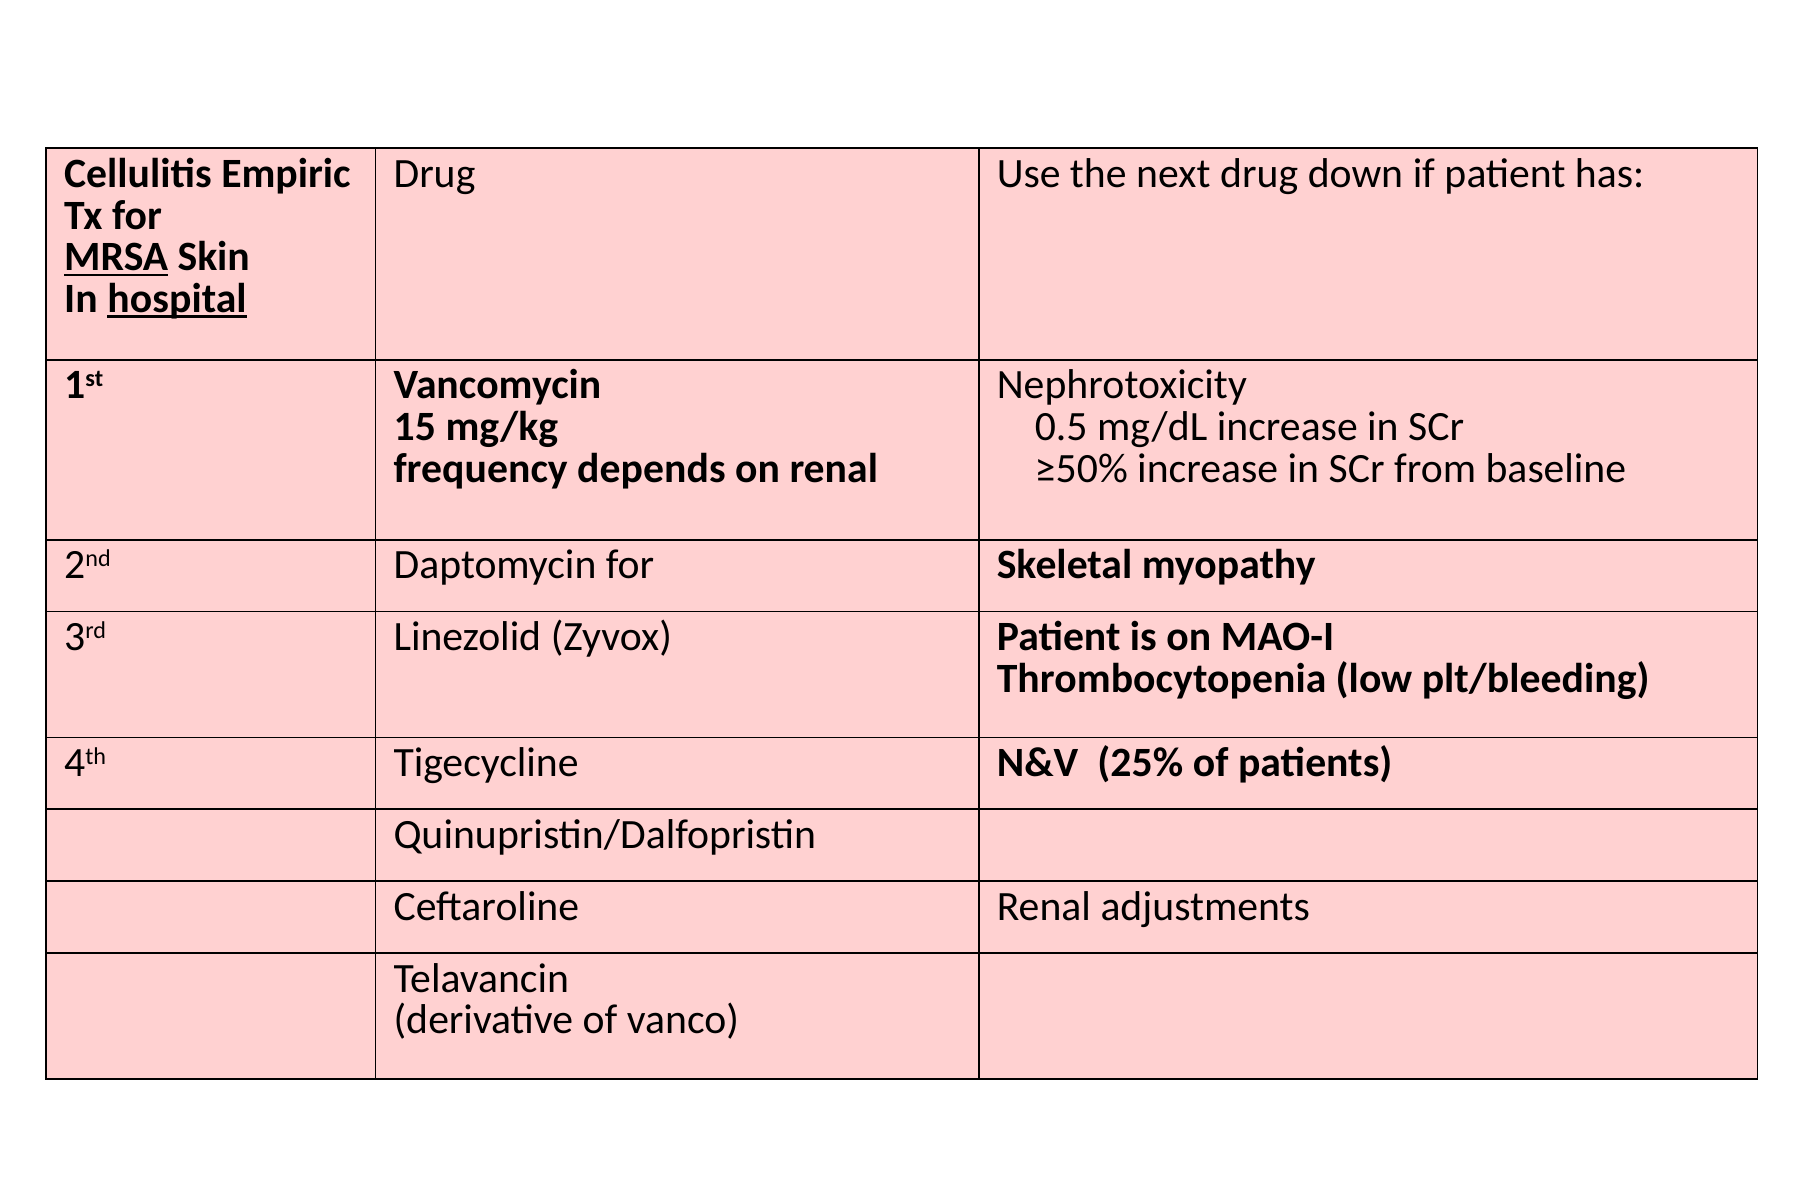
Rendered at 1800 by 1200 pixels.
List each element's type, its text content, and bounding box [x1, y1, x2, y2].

table_cell Tigecycline [376, 738, 978, 808]
table_cell [980, 954, 1757, 1078]
table_cell 2nd [47, 541, 375, 611]
table_cell [47, 810, 375, 880]
table_header Drug [376, 149, 978, 359]
table_cell [980, 810, 1757, 880]
table_cell Skeletal myopathy [980, 541, 1757, 611]
table_cell Telavancin (derivative of vanco) [376, 954, 978, 1078]
table_cell Daptomycin for [376, 541, 978, 611]
table_cell [47, 954, 375, 1078]
table_cell [47, 882, 375, 952]
table_header Cellulitis Empiric Tx for MRSA Skin In hospital [47, 149, 375, 359]
table_cell Quinupristin/Dalfopristin [376, 810, 978, 880]
table_cell Ceftaroline [376, 882, 978, 952]
table_cell Renal adjustments [980, 882, 1757, 952]
table_header Use the next drug down if patient has: [980, 149, 1757, 359]
table_cell Vancomycin 15 mg/kg frequency depends on renal [376, 361, 978, 539]
table_cell Nephrotoxicity 0.5 mg/dL increase in SCr ≥50% increase in SCr from baseline [980, 361, 1757, 539]
table_cell N&V (25% of patients) [980, 738, 1757, 808]
table_cell 3rd [47, 612, 375, 737]
table_cell Patient is on MAO-I Thrombocytopenia (low plt/bleeding) [980, 612, 1757, 737]
table_cell 4th [47, 738, 375, 808]
table_cell Linezolid (Zyvox) [376, 612, 978, 737]
table_cell 1st [47, 361, 375, 539]
